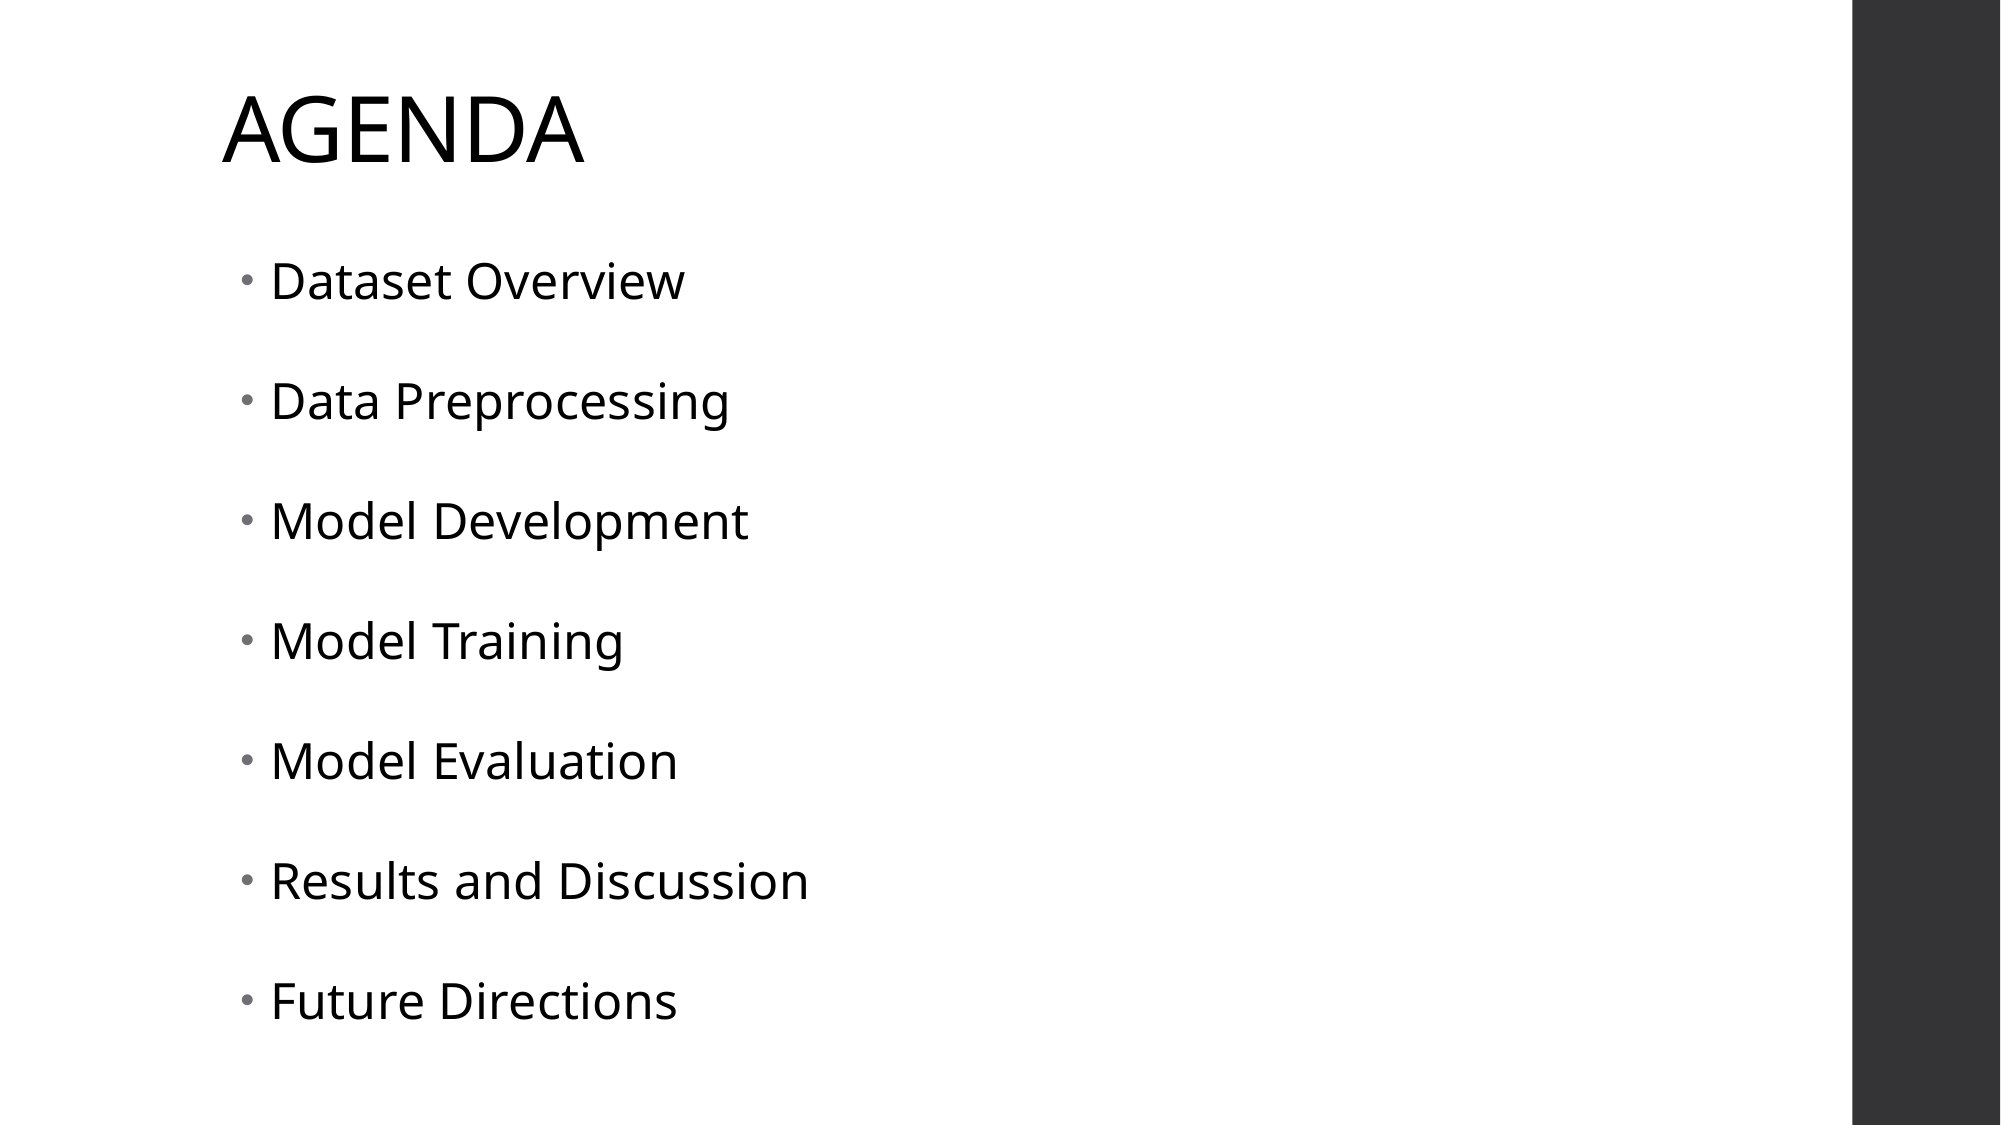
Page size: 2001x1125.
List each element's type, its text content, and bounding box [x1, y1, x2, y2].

title AGENDA [206, 60, 1797, 190]
list Dataset Overview Data Preprocessing Model Development Model Training Model Evaluation Results and Discussion Future Directions [225, 242, 1636, 1032]
